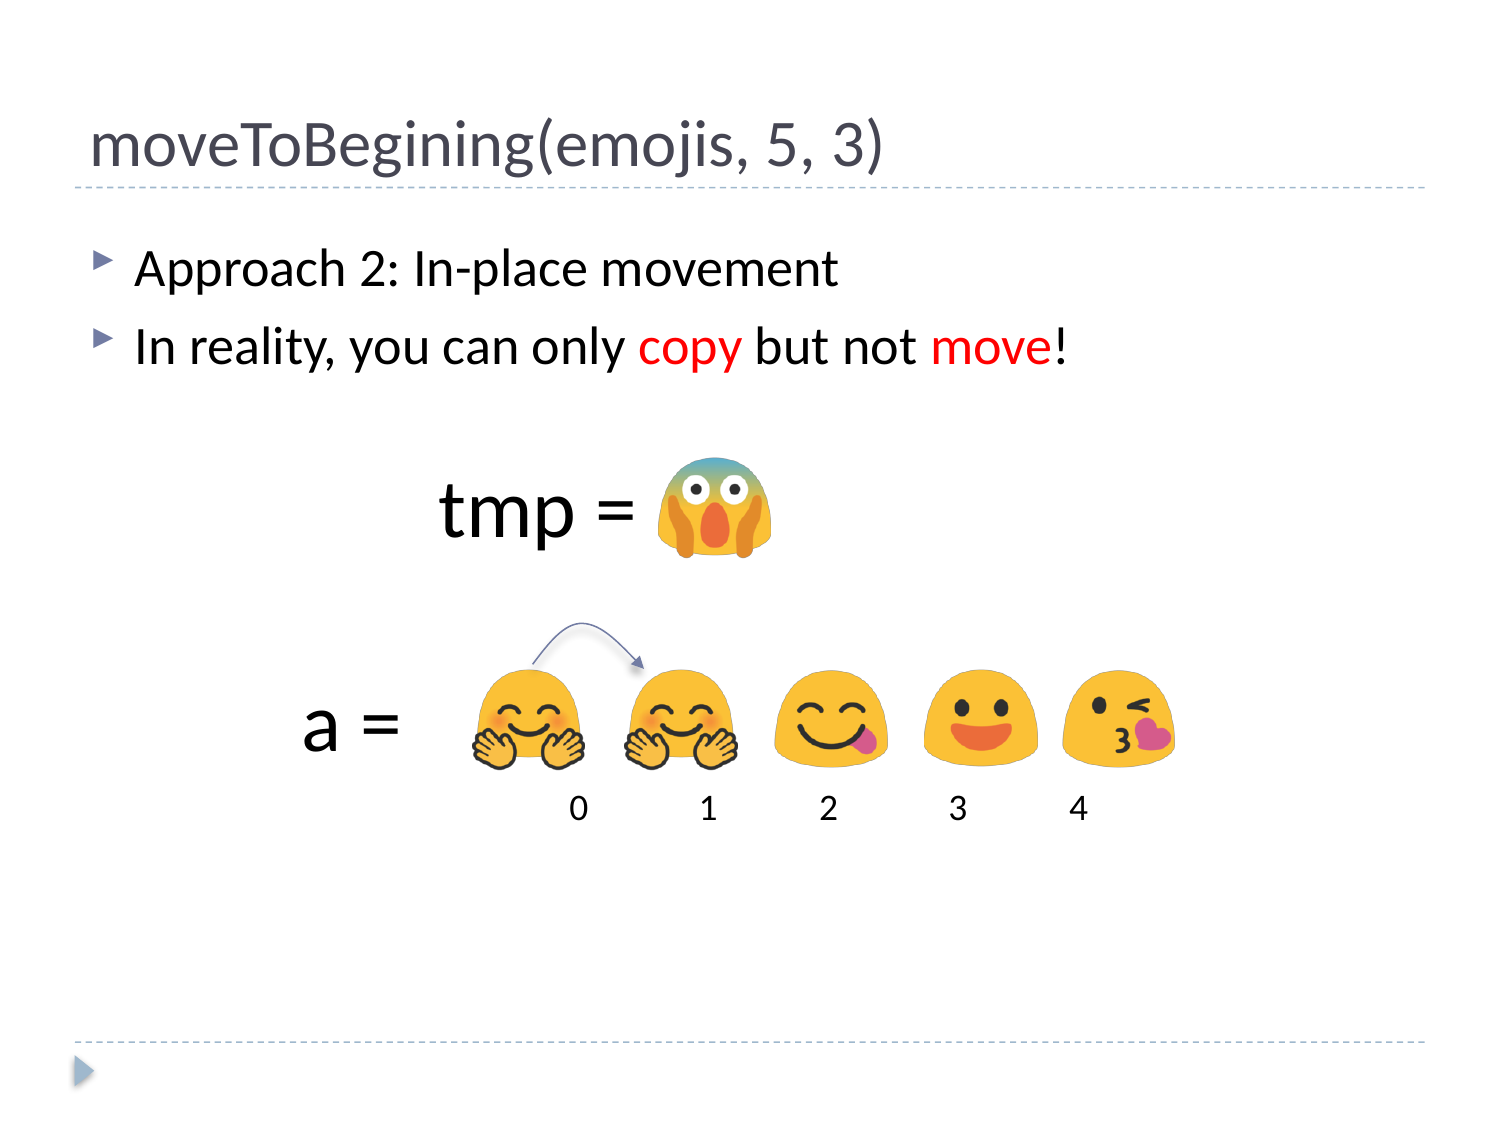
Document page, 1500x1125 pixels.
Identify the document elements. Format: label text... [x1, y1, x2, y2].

picture [1062, 662, 1176, 776]
text_box a = [287, 660, 418, 776]
picture [658, 449, 772, 563]
picture [774, 662, 888, 776]
picture [472, 662, 586, 776]
text_box [533, 622, 642, 668]
picture [924, 662, 1038, 776]
text_box tmp = [423, 446, 652, 562]
title moveToBegining(emojis, 5, 3) [75, 24, 1425, 188]
text_box 0 1 2 3 4 [554, 775, 1105, 836]
picture [624, 662, 738, 776]
text_box Approach 2: In-place movement In reality, you can only copy but not move! [75, 224, 1450, 425]
